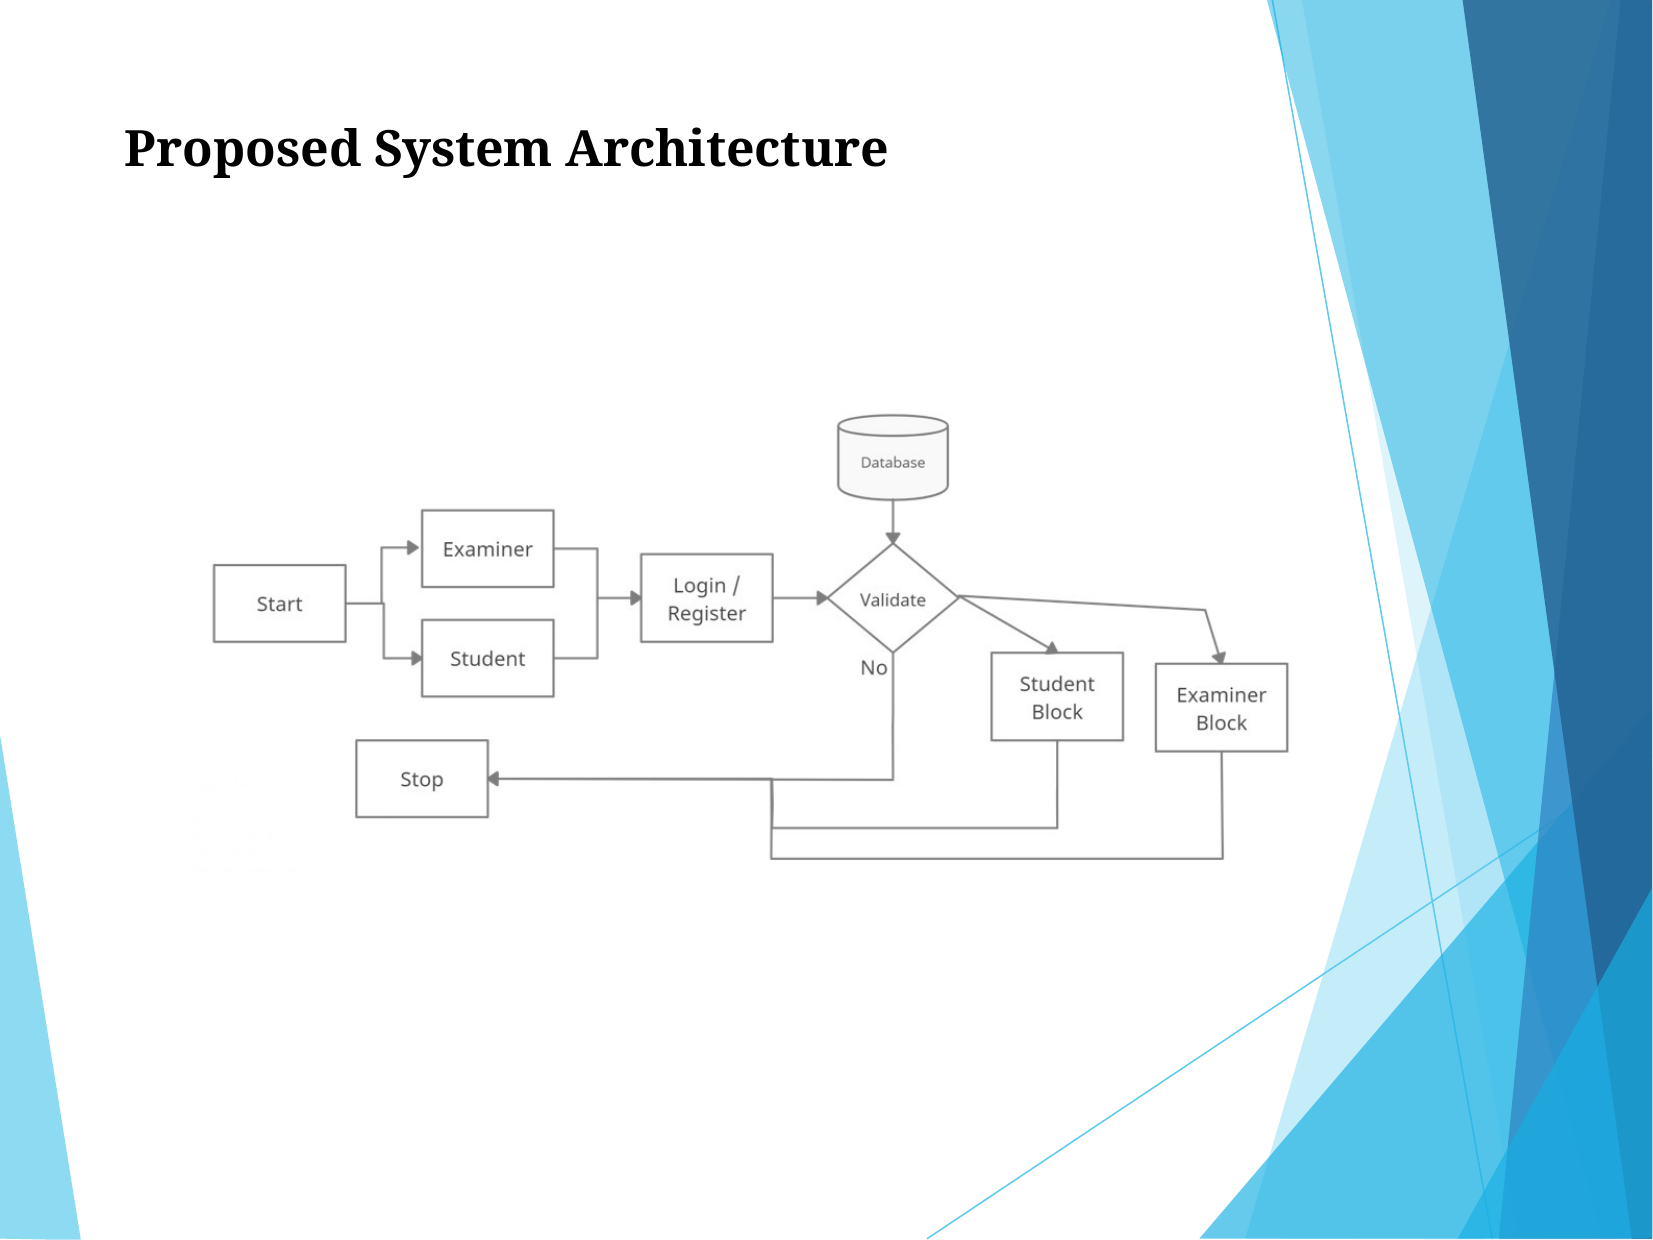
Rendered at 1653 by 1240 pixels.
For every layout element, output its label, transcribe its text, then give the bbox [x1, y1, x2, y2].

title Proposed System Architecture [122, 114, 894, 324]
text_box [151, 369, 1329, 908]
